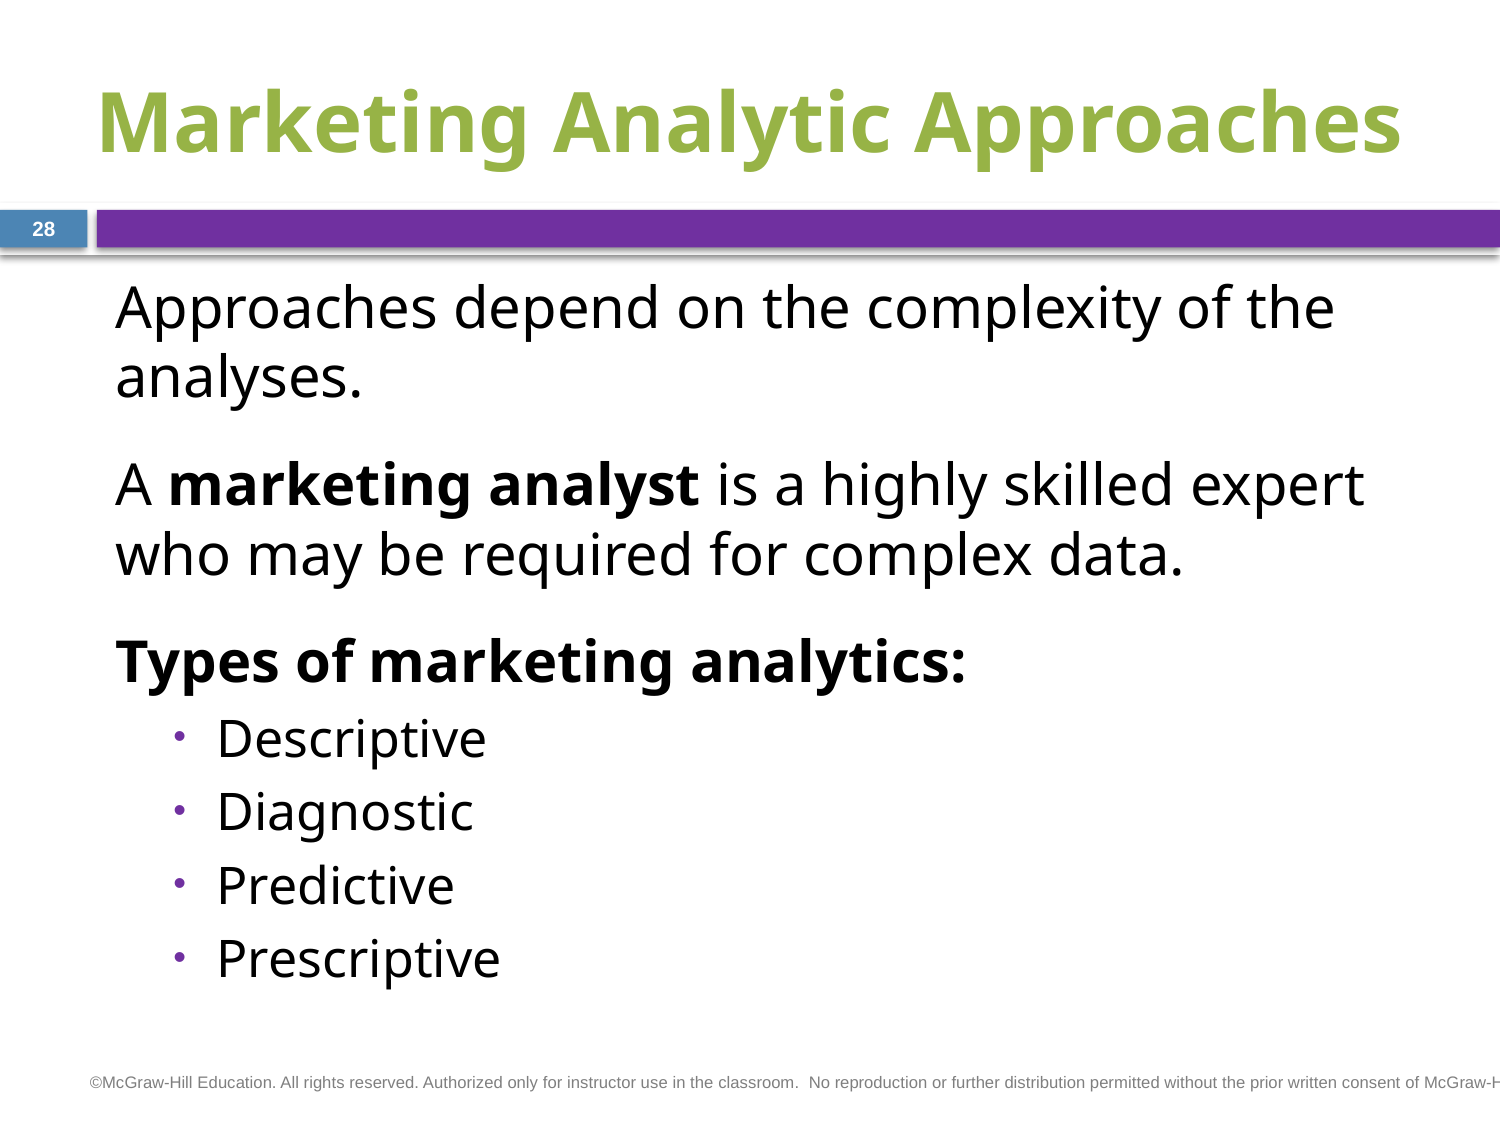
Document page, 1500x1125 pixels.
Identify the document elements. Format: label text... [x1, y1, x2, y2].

slide_number 28 [0, 208, 88, 249]
footer ©McGraw-Hill Education. All rights reserved. Authorized only for instructor use in the classroom. No reproduction or further distribution permitted without the prior written consent of McGraw-Hill Education. [74, 1050, 1425, 1110]
list Approaches depend on the complexity of the analyses. A marketing analyst is a highly skilled expert who may be required for complex data. Types of marketing analytics: Descriptive Diagnostic Predictive Prescriptive [100, 262, 1439, 1001]
title Marketing Analytic Approaches [37, 37, 1463, 201]
